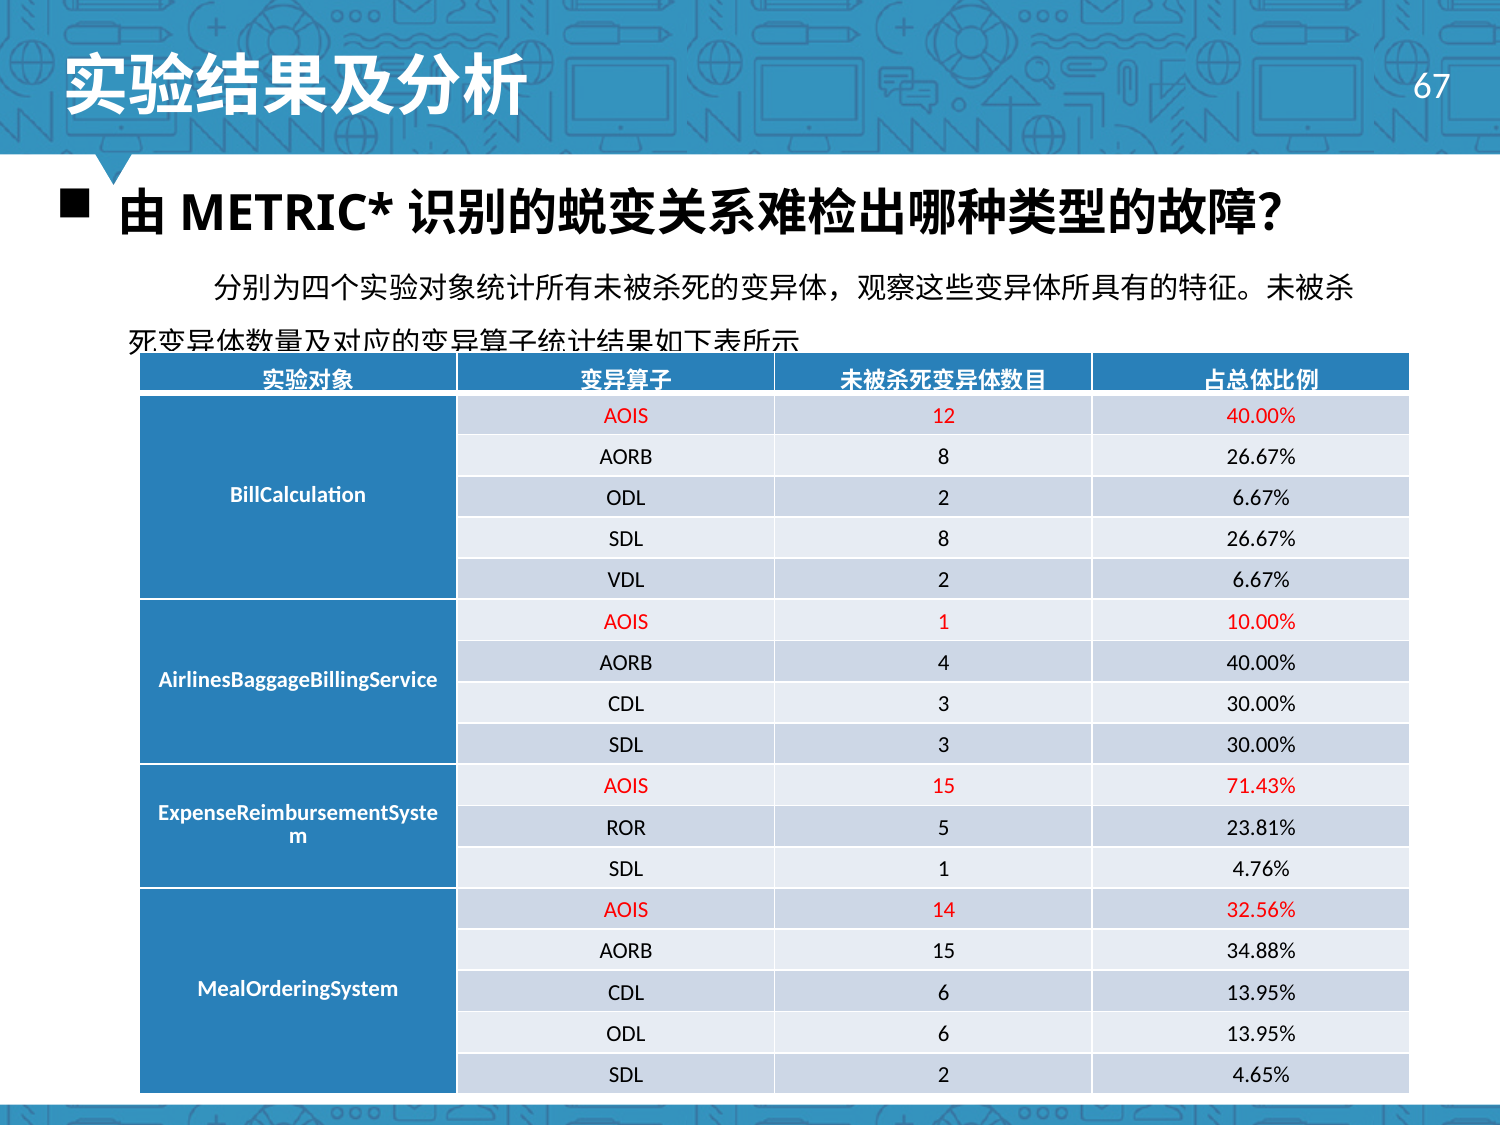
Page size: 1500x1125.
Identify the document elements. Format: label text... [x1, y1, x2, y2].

table_cell ROR [458, 806, 774, 846]
table_cell AOIS [458, 889, 774, 928]
table_cell 15 [775, 930, 1091, 969]
table_cell SDL [458, 848, 774, 887]
table_cell 10.00% [1093, 600, 1409, 640]
table_cell VDL [458, 559, 774, 598]
table_cell 26.67% [1093, 518, 1409, 557]
table_cell 6 [775, 1012, 1091, 1052]
table_cell 40.00% [1093, 641, 1409, 681]
table_cell 26.67% [1093, 435, 1409, 475]
table_cell CDL [458, 971, 774, 1011]
table_cell 3 [775, 683, 1091, 722]
table_cell 13.95% [1093, 971, 1409, 1011]
table_cell 6.67% [1093, 559, 1409, 598]
table_cell SDL [458, 518, 774, 557]
table_cell 12 [775, 396, 1091, 434]
table_cell 2 [775, 559, 1091, 598]
table_cell 3 [775, 724, 1091, 763]
table_cell 8 [775, 435, 1091, 475]
table_cell AORB [458, 435, 774, 475]
slide_number 67 [1330, 46, 1466, 121]
table_cell AOIS [458, 600, 774, 640]
table_cell AORB [458, 641, 774, 681]
table_cell 23.81% [1093, 806, 1409, 846]
table_cell 2 [775, 1054, 1091, 1093]
table_cell 2 [775, 477, 1091, 516]
table_cell AOIS [458, 396, 774, 434]
table_cell ODL [458, 1012, 774, 1052]
text_box 分别为四个实验对象统计所有未被杀死的变异体，观察这些变异体所具有的特征。未被杀死变异体数量及对应的变异算子统计结果如下表所示 [113, 248, 1394, 367]
table_cell 14 [775, 889, 1091, 928]
table_cell CDL [458, 683, 774, 722]
table_cell SDL [458, 724, 774, 763]
table_cell 34.88% [1093, 930, 1409, 969]
table_cell 71.43% [1093, 765, 1409, 805]
table_cell 5 [775, 806, 1091, 846]
table_cell 40.00% [1093, 396, 1409, 434]
table_cell ODL [458, 477, 774, 516]
table_cell 15 [775, 765, 1091, 805]
table_cell 30.00% [1093, 724, 1409, 763]
table_cell 4.76% [1093, 848, 1409, 887]
table_cell 4.65% [1093, 1054, 1409, 1093]
table_cell 30.00% [1093, 683, 1409, 722]
table_cell 1 [775, 848, 1091, 887]
table_header 占总体比例 [1093, 353, 1409, 390]
table_cell 13.95% [1093, 1012, 1409, 1052]
table_cell 6.67% [1093, 477, 1409, 516]
table_cell 8 [775, 518, 1091, 557]
table_cell SDL [458, 1054, 774, 1093]
table_cell 1 [775, 600, 1091, 640]
table_cell ExpenseReimbursementSystem [140, 765, 456, 887]
table_cell AOIS [458, 765, 774, 805]
table_cell 6 [775, 971, 1091, 1011]
text_box 由METRIC*识别的蜕变关系难检出哪种类型的故障？ [41, 172, 1466, 248]
table_cell MealOrderingSystem [140, 889, 456, 1093]
table_cell BillCalculation [140, 396, 456, 598]
table_header 实验对象 [140, 353, 456, 390]
table_cell AORB [458, 930, 774, 969]
list 实验结果及分析 [47, 35, 1212, 132]
table_cell AirlinesBaggageBillingService [140, 600, 456, 763]
table_header 未被杀死变异体数目 [775, 353, 1091, 390]
table_header 变异算子 [458, 353, 774, 390]
table_cell 4 [775, 641, 1091, 681]
table_cell 32.56% [1093, 889, 1409, 928]
